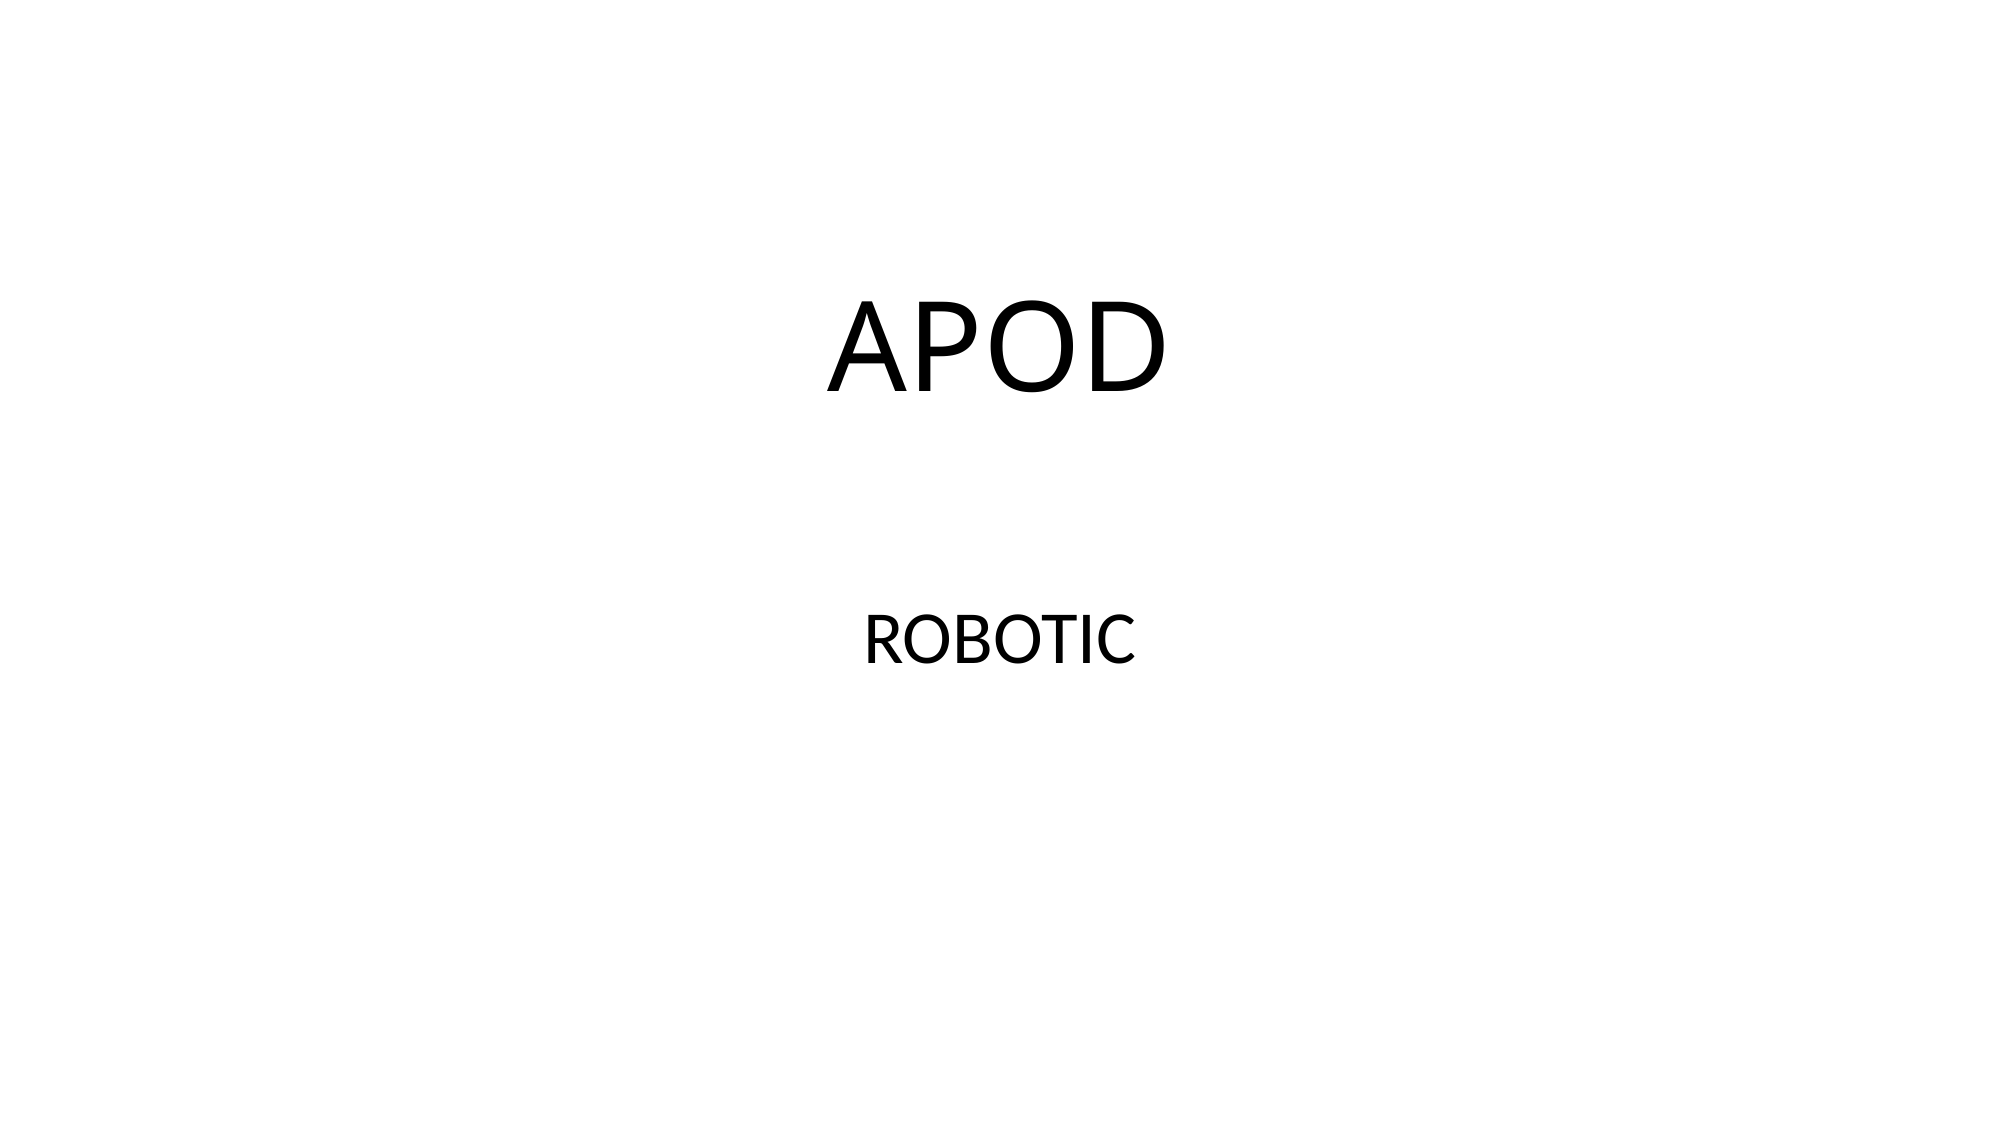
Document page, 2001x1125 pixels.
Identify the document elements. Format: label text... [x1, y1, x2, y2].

title APOD [249, 184, 1750, 576]
subtitle ROBOTIC [249, 590, 1750, 863]
